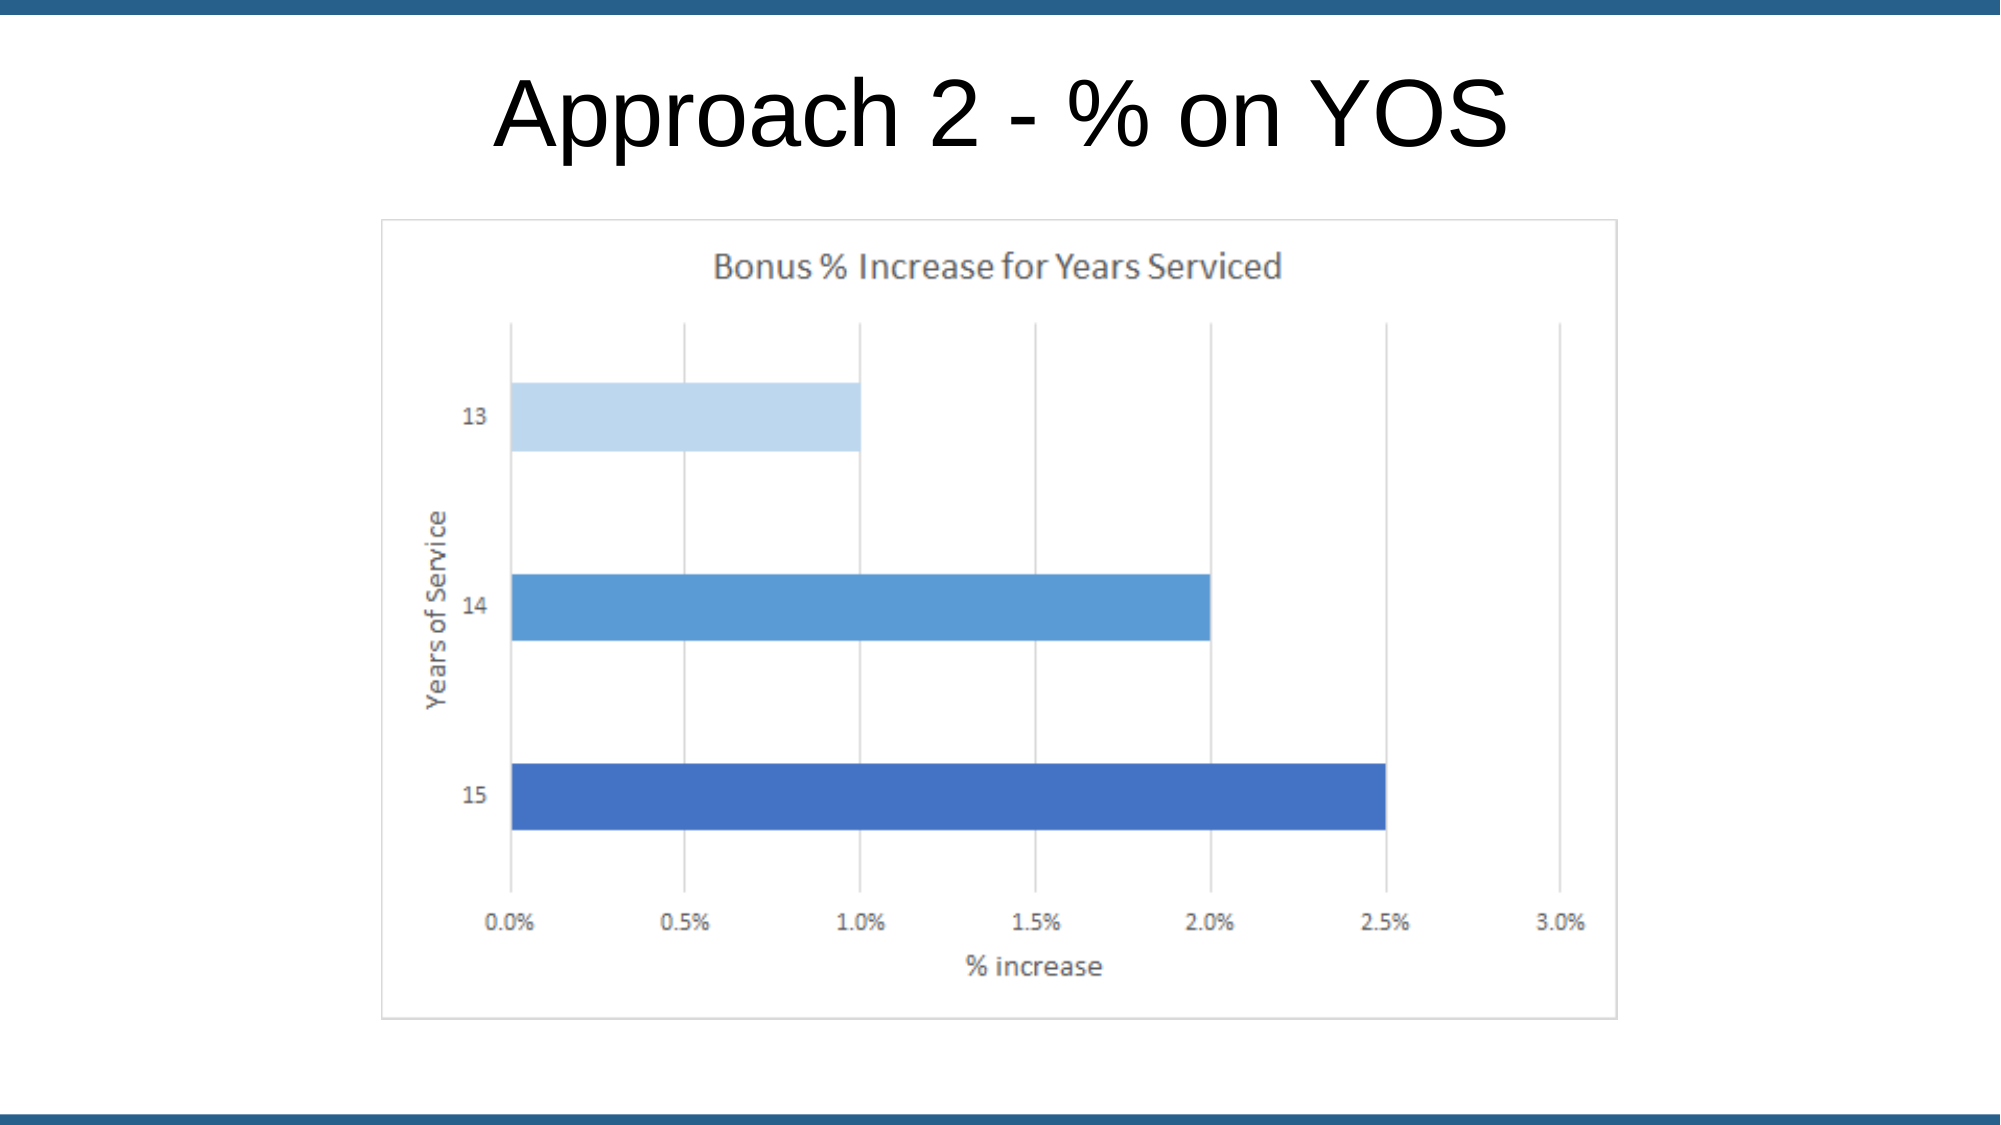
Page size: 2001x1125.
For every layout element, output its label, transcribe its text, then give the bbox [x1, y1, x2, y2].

picture [381, 219, 1618, 1020]
list Approach 2 - % on YOS [53, 55, 1952, 175]
